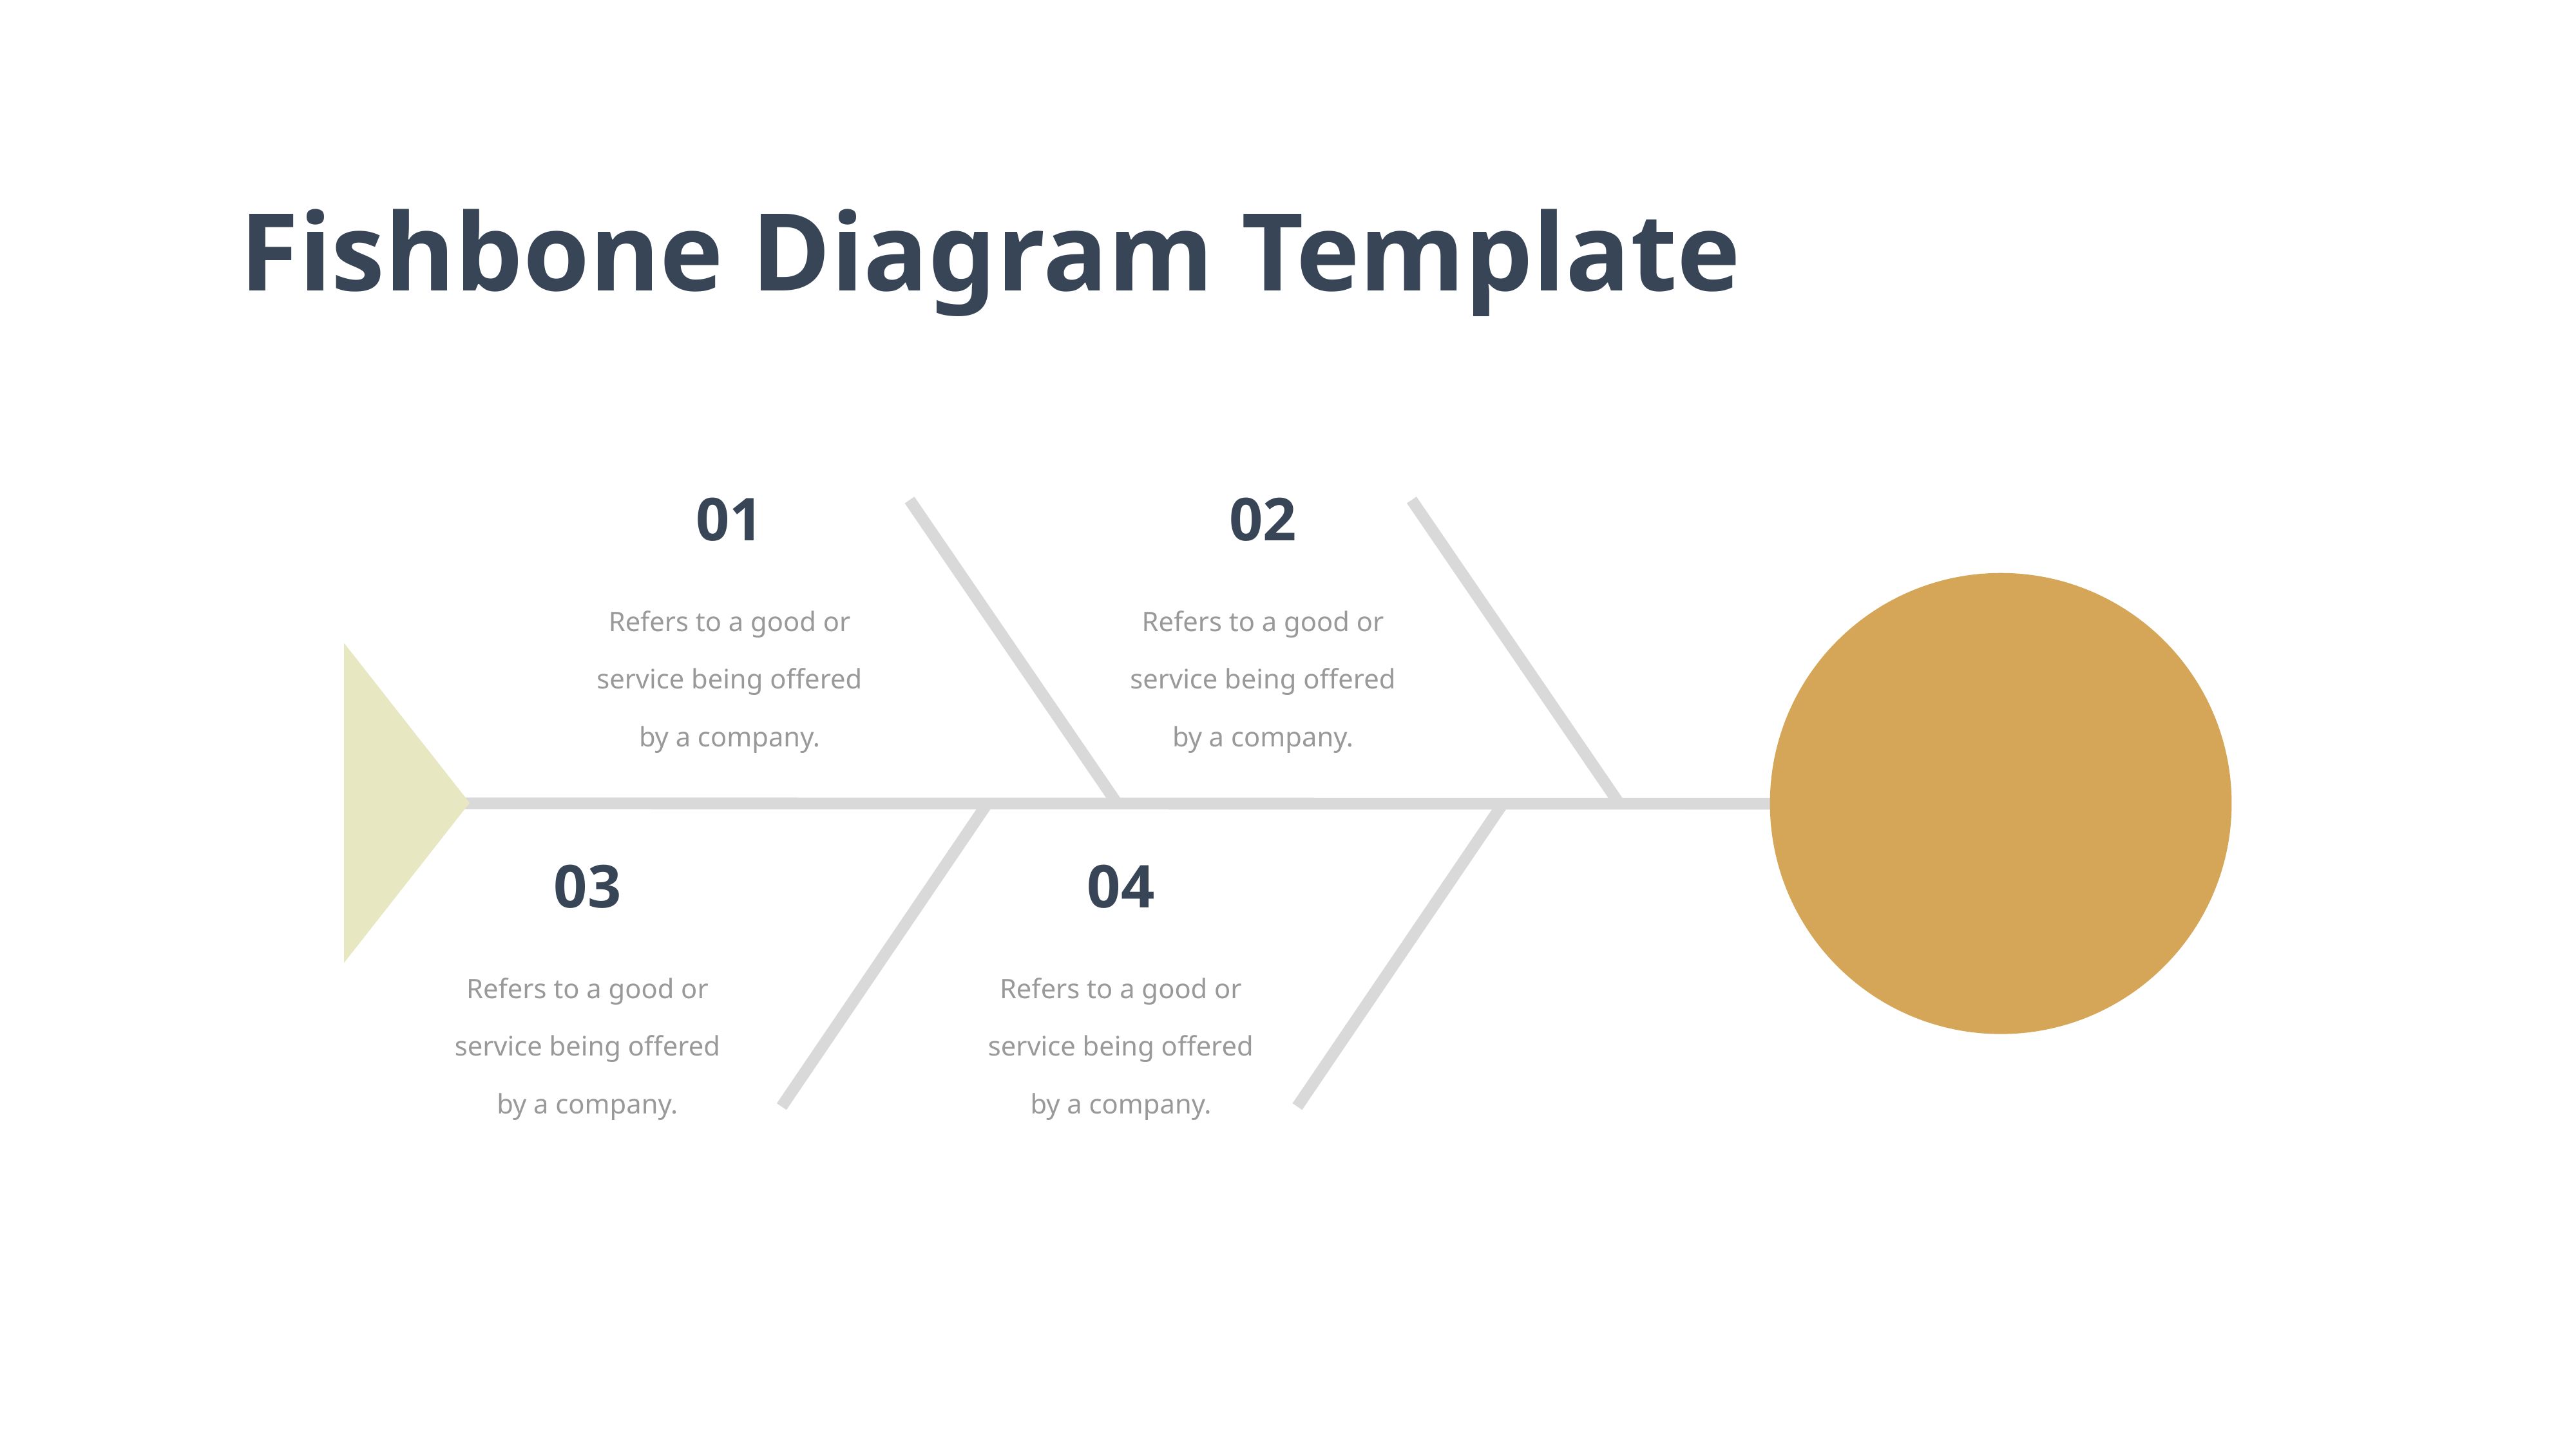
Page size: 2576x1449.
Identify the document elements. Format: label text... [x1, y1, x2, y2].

text_box Fishbone Diagram Template [230, 178, 1751, 317]
text_box 03 [511, 844, 664, 924]
text_box Refers to a good or service being offered by a company. [413, 934, 762, 1131]
text_box 01 [653, 477, 806, 557]
text_box Refers to a good or service being offered by a company. [555, 567, 904, 764]
text_box [1770, 573, 2232, 1034]
text_box Refers to a good or service being offered by a company. [1089, 567, 1437, 764]
text_box 04 [1044, 844, 1197, 924]
text_box Refers to a good or service being offered by a company. [946, 934, 1295, 1131]
text_box 02 [1186, 477, 1340, 557]
text_box [344, 643, 470, 963]
